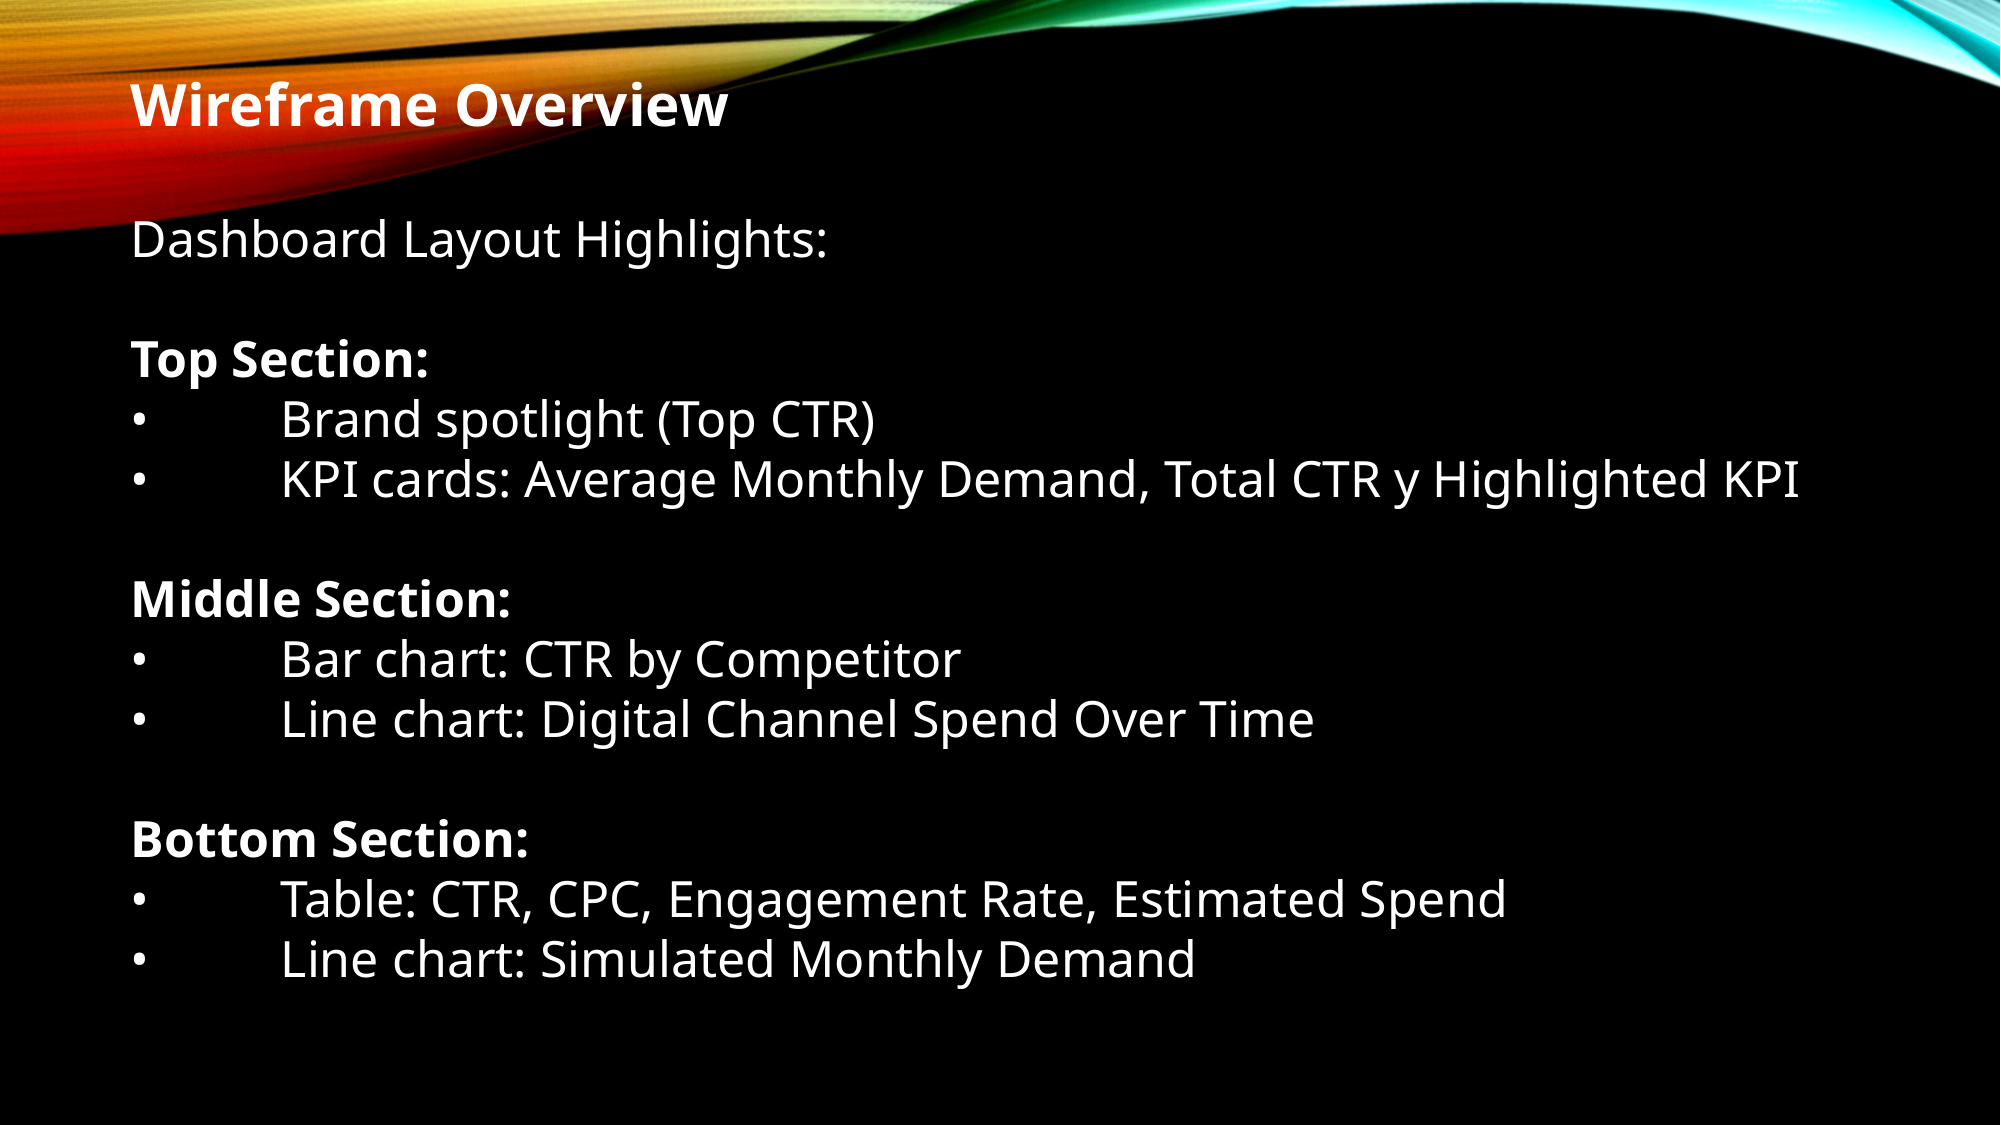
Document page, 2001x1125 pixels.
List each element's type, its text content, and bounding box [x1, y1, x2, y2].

text_box Wireframe Overview Dashboard Layout Highlights: Top Section: • Brand spotlight (Top CTR) • KPI cards: Average Monthly Demand, Total CTR y Highlighted KPI Middle Section: • Bar chart: CTR by Competitor • Line chart: Digital Channel Spend Over Time Bottom Section: • Table: CTR, CPC, Engagement Rate, Estimated Spend • Line chart: Simulated Monthly Demand [115, 60, 1884, 996]
picture [0, 0, 2000, 237]
